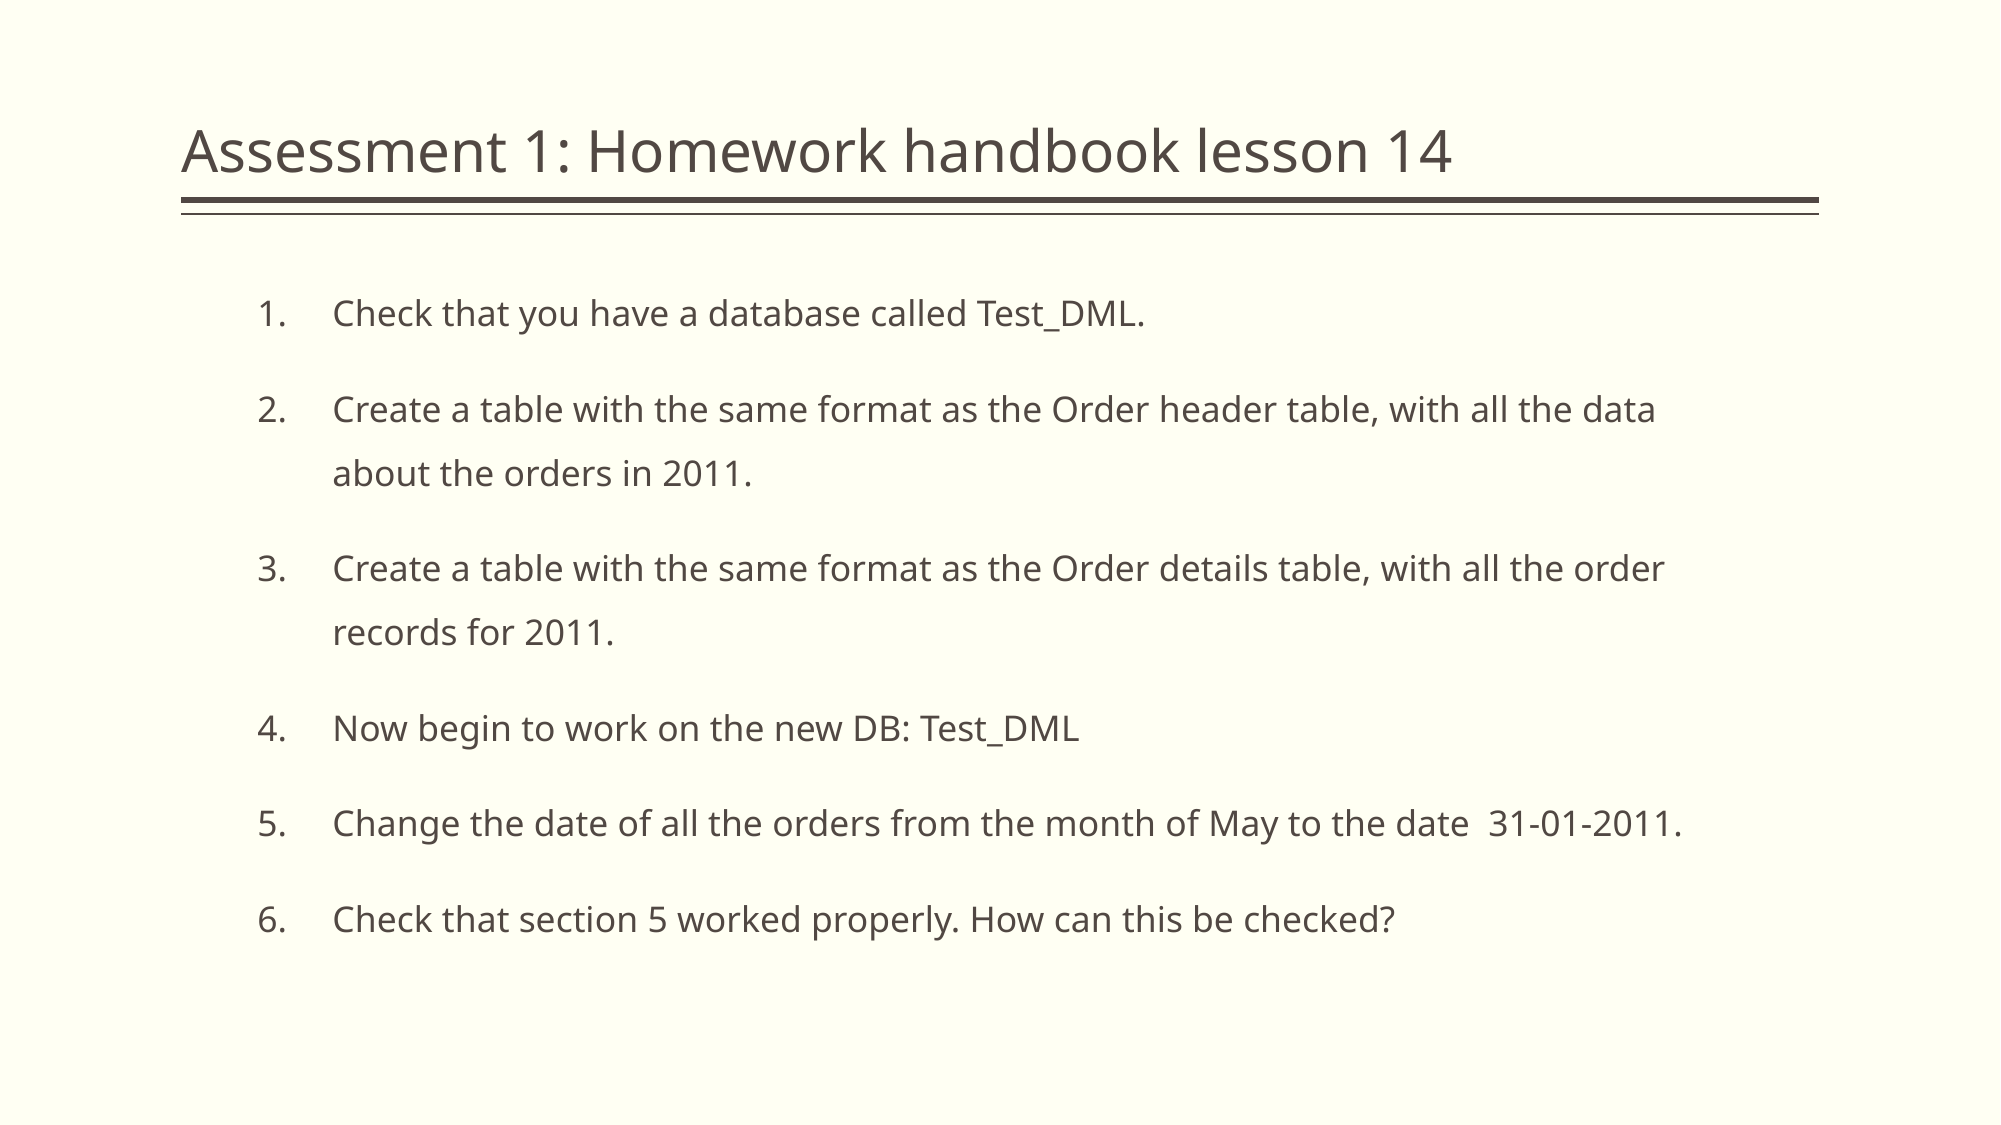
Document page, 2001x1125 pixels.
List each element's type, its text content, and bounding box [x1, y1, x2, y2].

title Assessment 1: Homework handbook lesson 14 [181, 12, 1819, 193]
list Check that you have a database called Test_DML. Create a table with the same format as the Order header table, with all the data about the orders in 2011. Create a table with the same format as the Order details table, with all the order records for 2011. Now begin to work on the new DB: Test_DML Change the date of all the orders from the month of May to the date 31-01-2011. Check that section 5 worked properly. How can this be checked? [257, 262, 1686, 1013]
